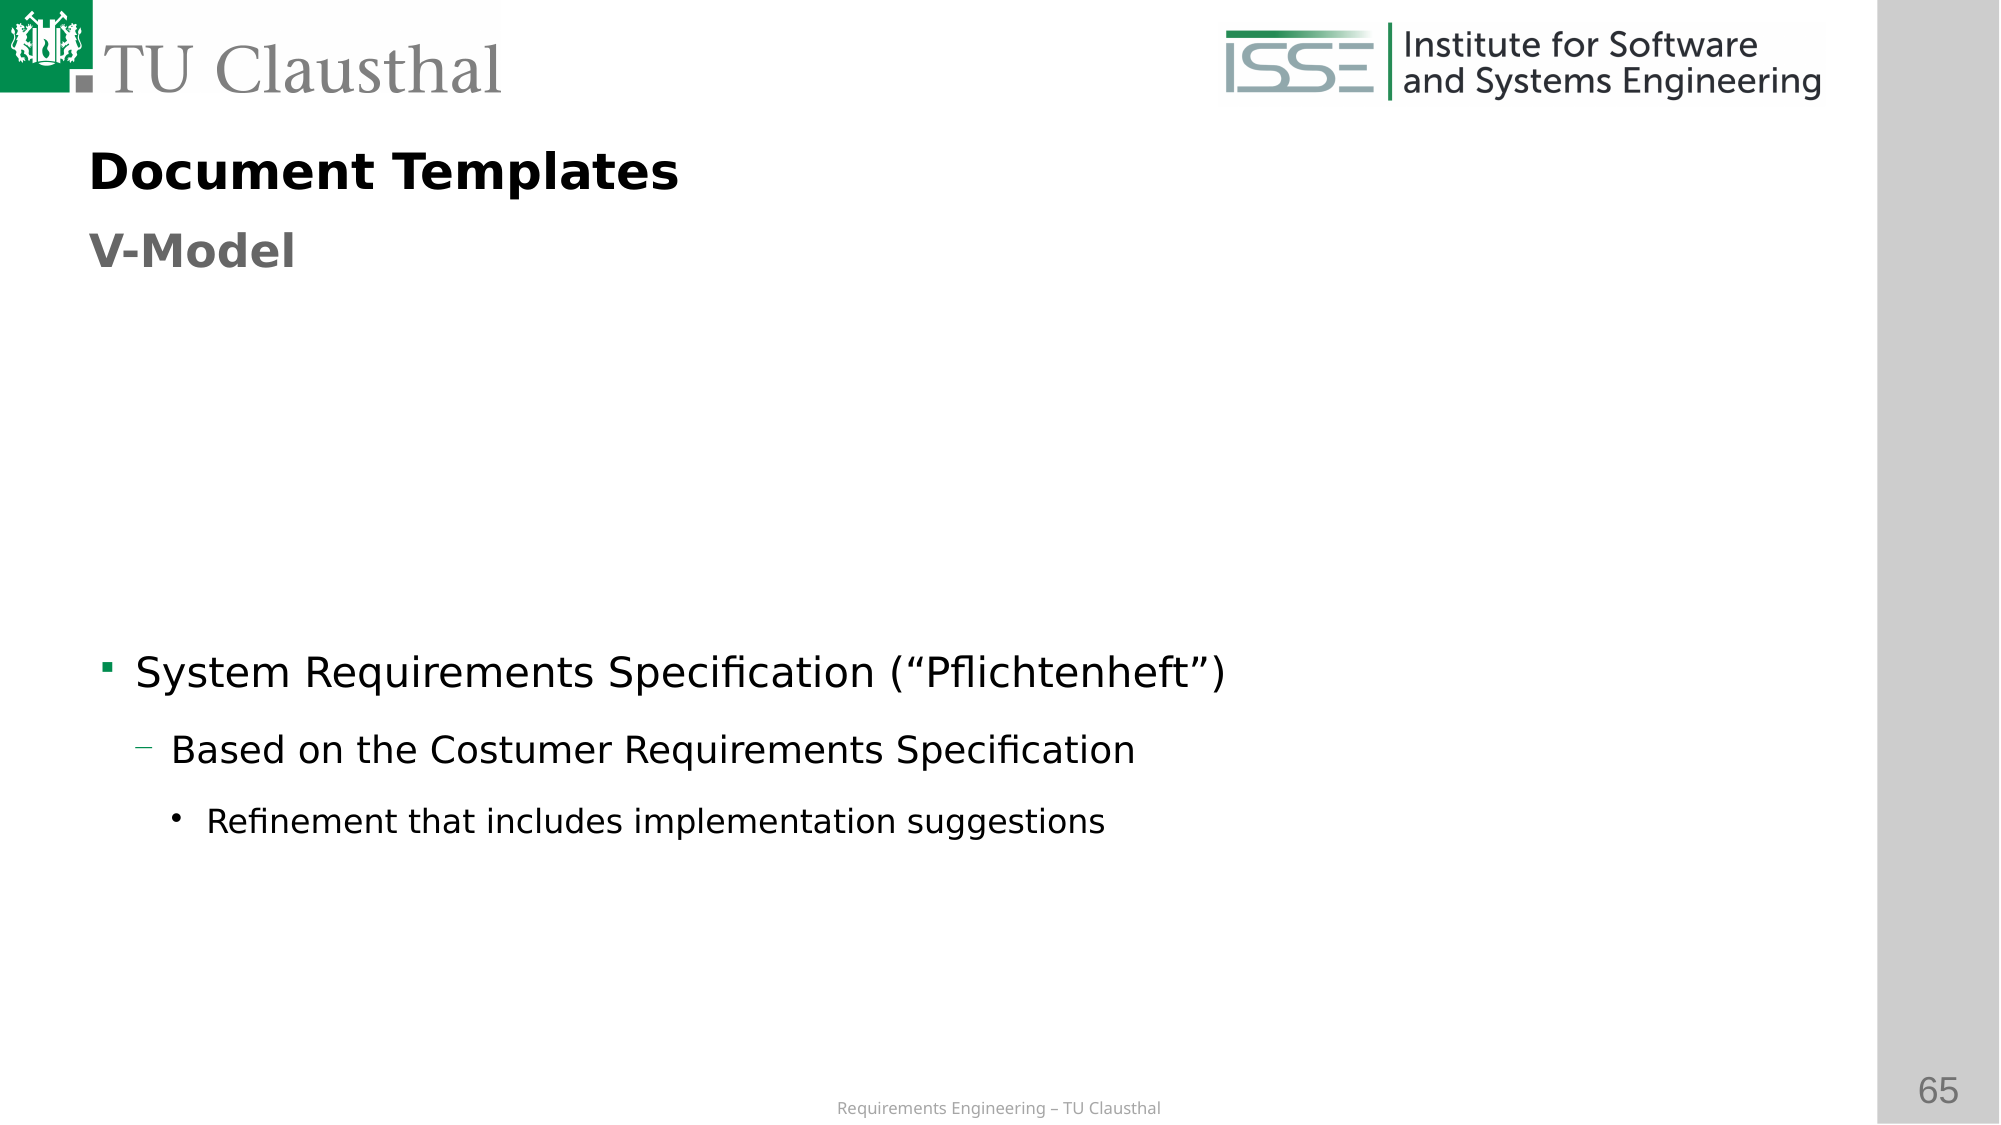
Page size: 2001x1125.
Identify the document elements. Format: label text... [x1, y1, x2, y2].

list System Requirements Specification (“Pflichtenheft”) Based on the Costumer Requirements Specification Refinement that includes implementation suggestions [99, 290, 1837, 1087]
picture [1218, 22, 1826, 107]
text_box Document Templates [88, 118, 1788, 200]
picture [0, 0, 501, 93]
text_box V-Model [88, 207, 1788, 290]
text_box [74, 280, 1424, 995]
